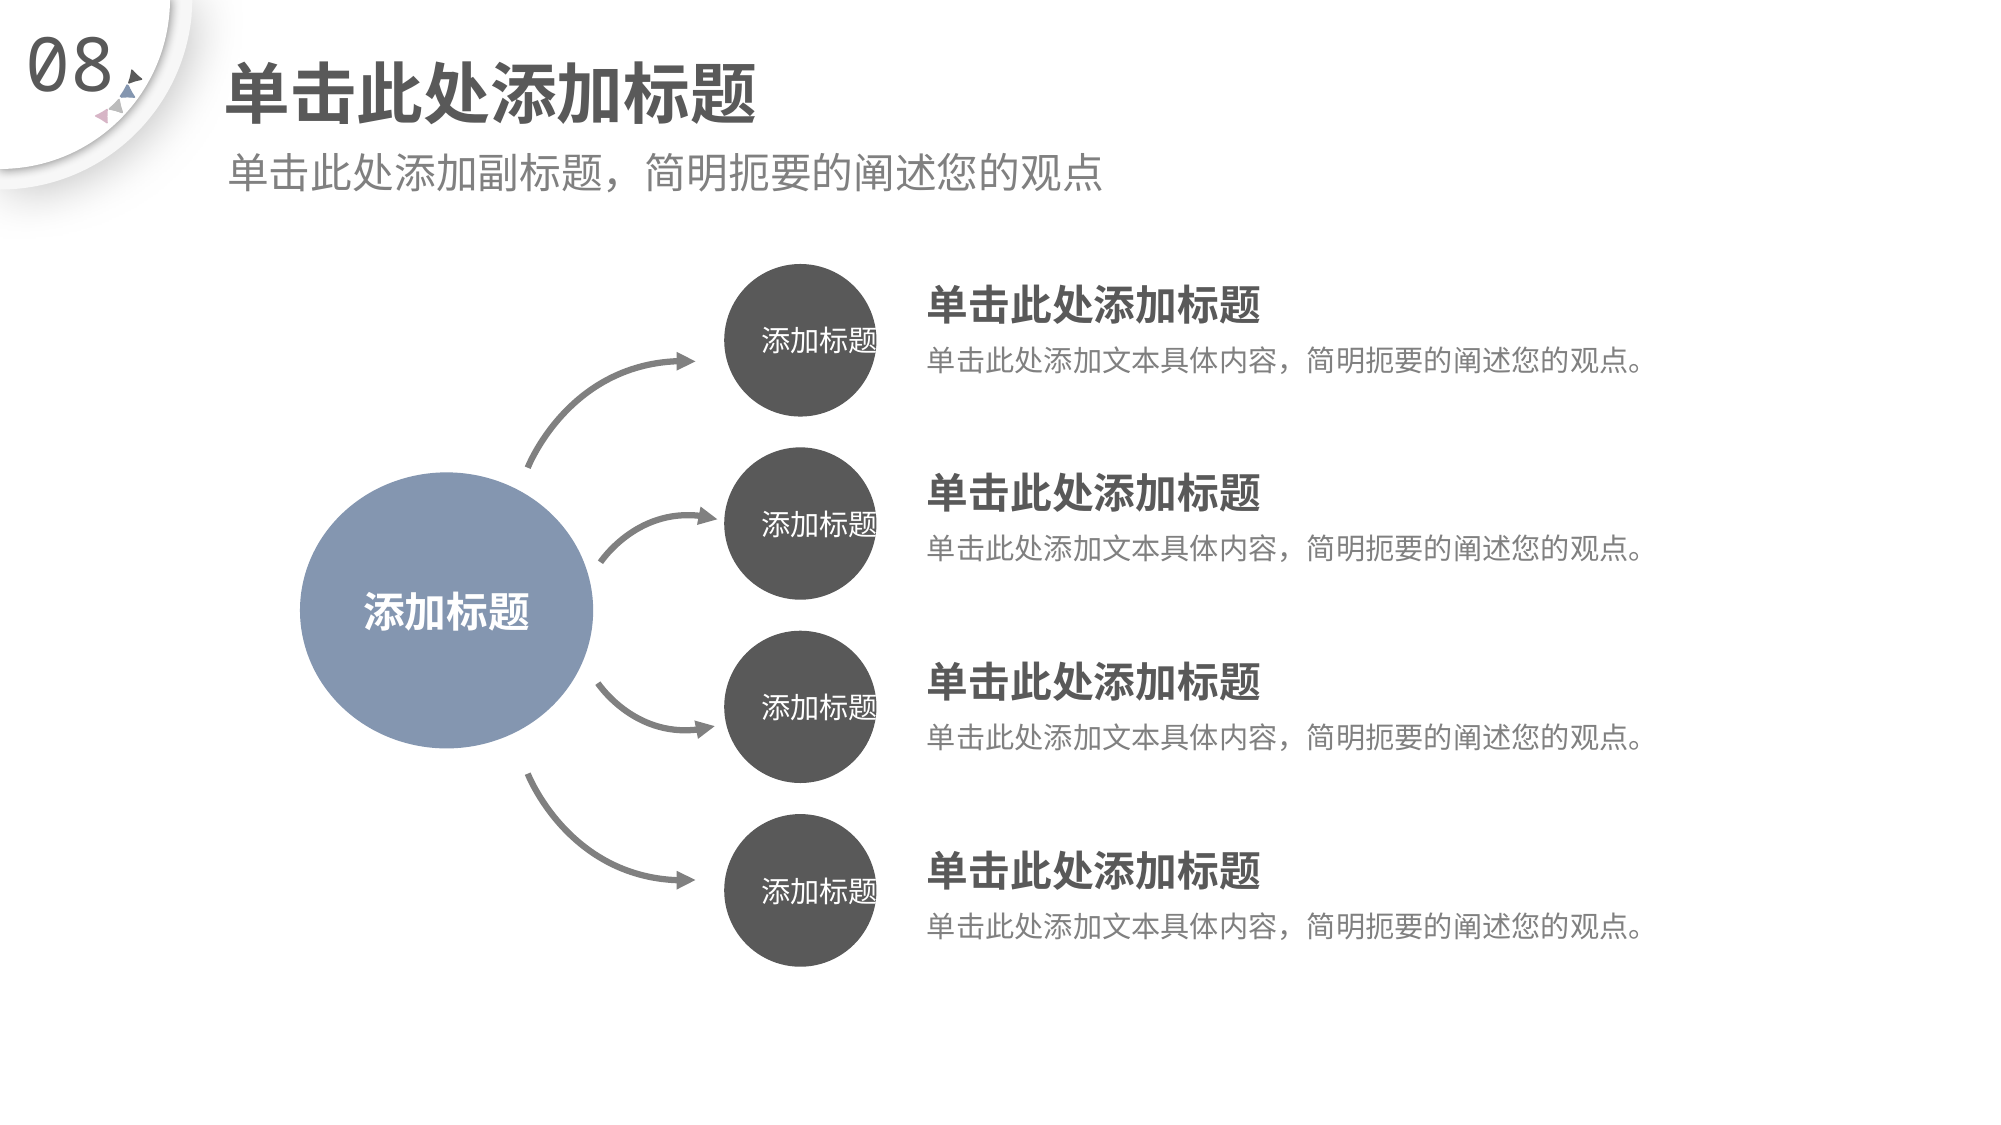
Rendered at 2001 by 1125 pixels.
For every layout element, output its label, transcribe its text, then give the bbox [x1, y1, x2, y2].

text_box [527, 354, 696, 468]
text_box 添加标题 [299, 472, 594, 749]
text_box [724, 814, 1790, 967]
text_box 单击此处添加标题 [208, 61, 1136, 141]
text_box [600, 510, 718, 563]
text_box 单击此处添加副标题，简明扼要的阐述您的观点 [212, 144, 1136, 202]
text_box [527, 773, 696, 887]
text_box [5, 8, 136, 115]
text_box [724, 630, 1790, 784]
text_box [597, 683, 715, 735]
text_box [724, 447, 1790, 600]
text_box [724, 263, 1790, 417]
